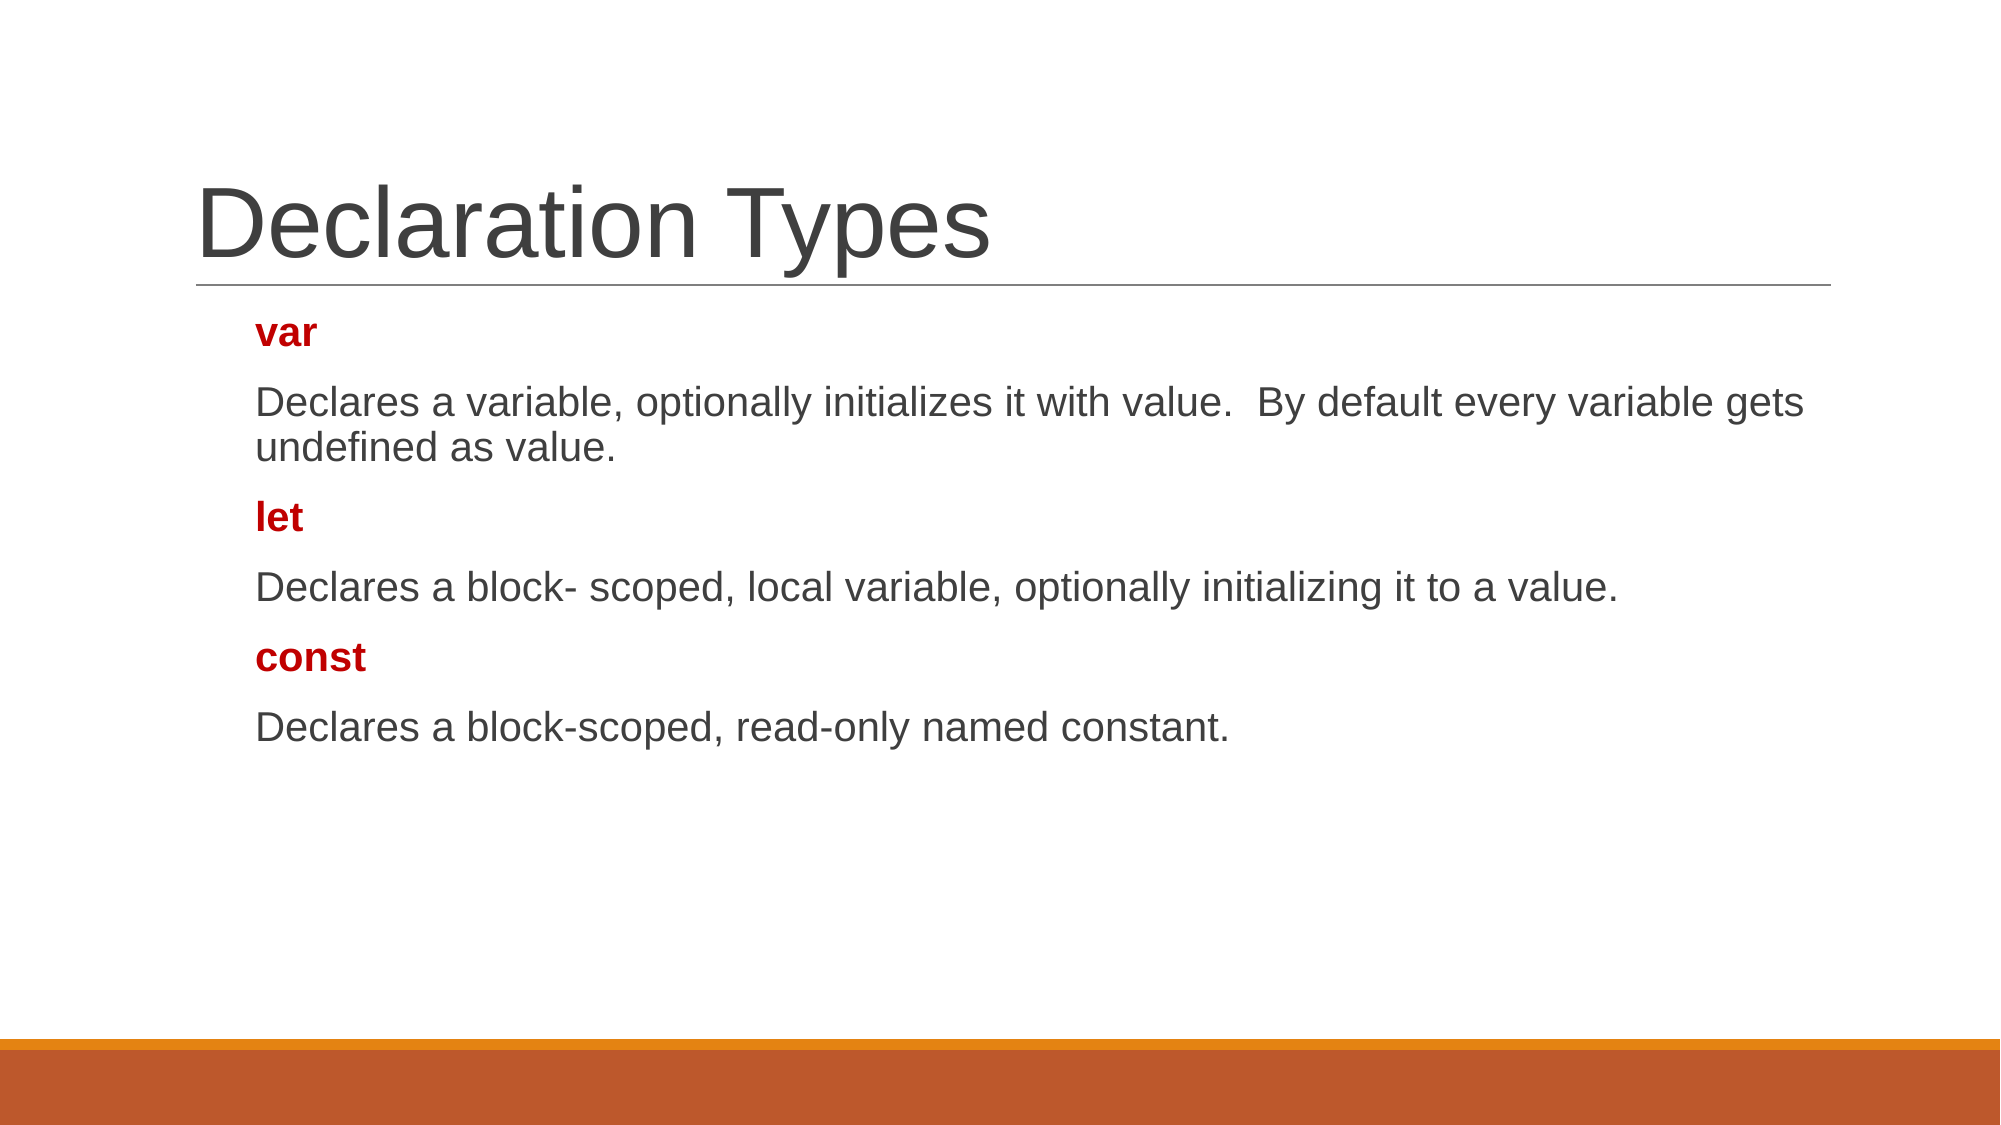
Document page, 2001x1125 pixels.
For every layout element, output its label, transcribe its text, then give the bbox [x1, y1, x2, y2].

list var Declares a variable, optionally initializes it with value. By default every variable gets undefined as value. let Declares a block- scoped, local variable, optionally initializing it to a value. const Declares a block-scoped, read-only named constant. [180, 302, 1830, 963]
title Declaration Types [180, 47, 1830, 285]
